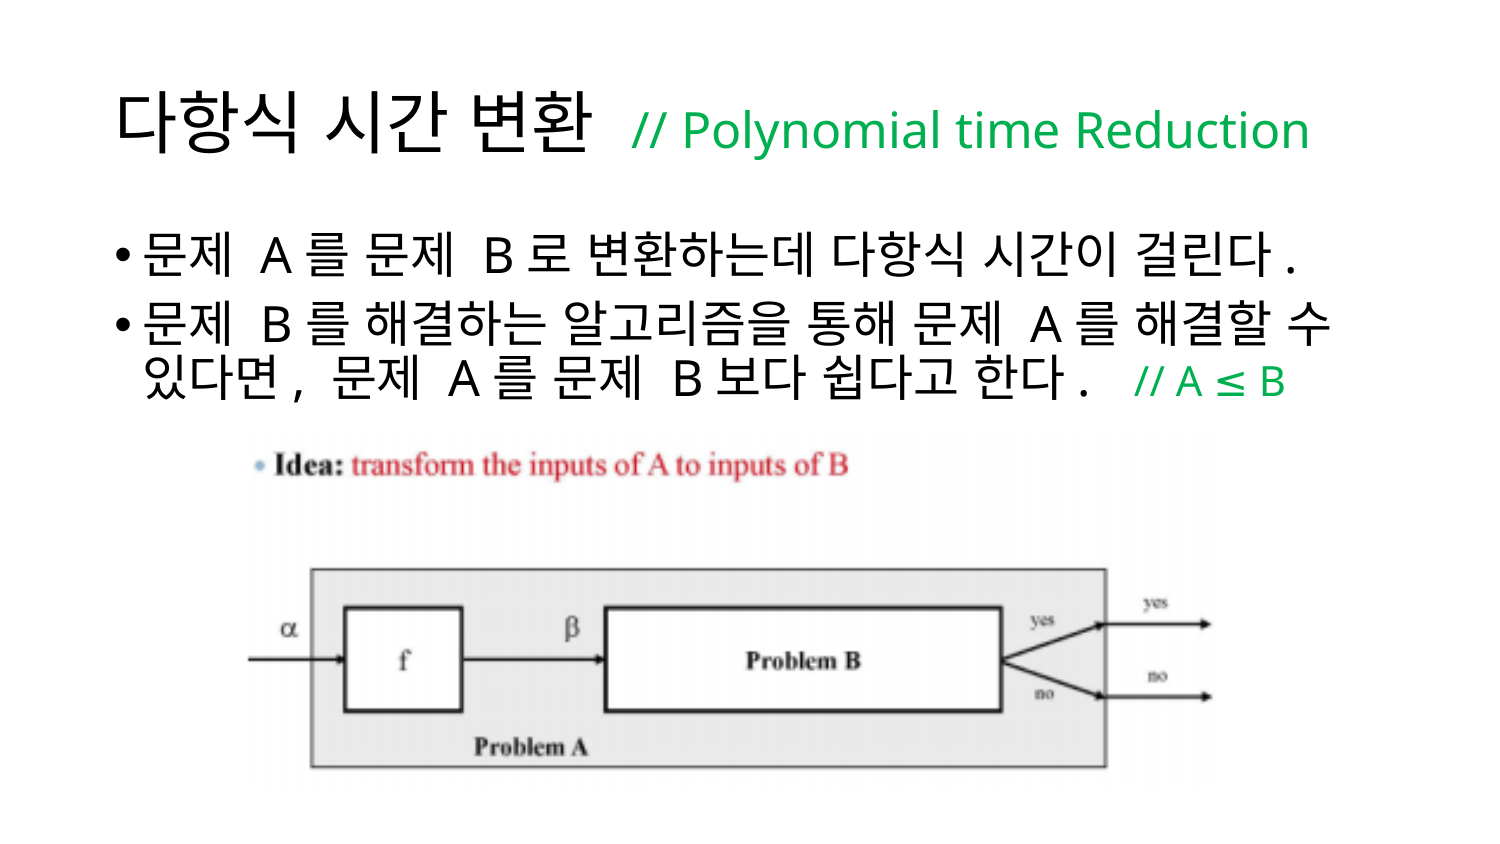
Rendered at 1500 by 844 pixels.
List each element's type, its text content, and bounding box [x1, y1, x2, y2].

list 문제 A를 문제 B로 변환하는데 다항식 시간이 걸린다. 문제 B를 해결하는 알고리즘을 통해 문제 A를 해결할 수 있다면, 문제 A를 문제 B보다 쉽다고 한다. // A ≤ B [103, 224, 1397, 760]
title 다항식 시간 변환 // Polynomial time Reduction [103, 44, 1397, 208]
picture [237, 431, 1258, 790]
